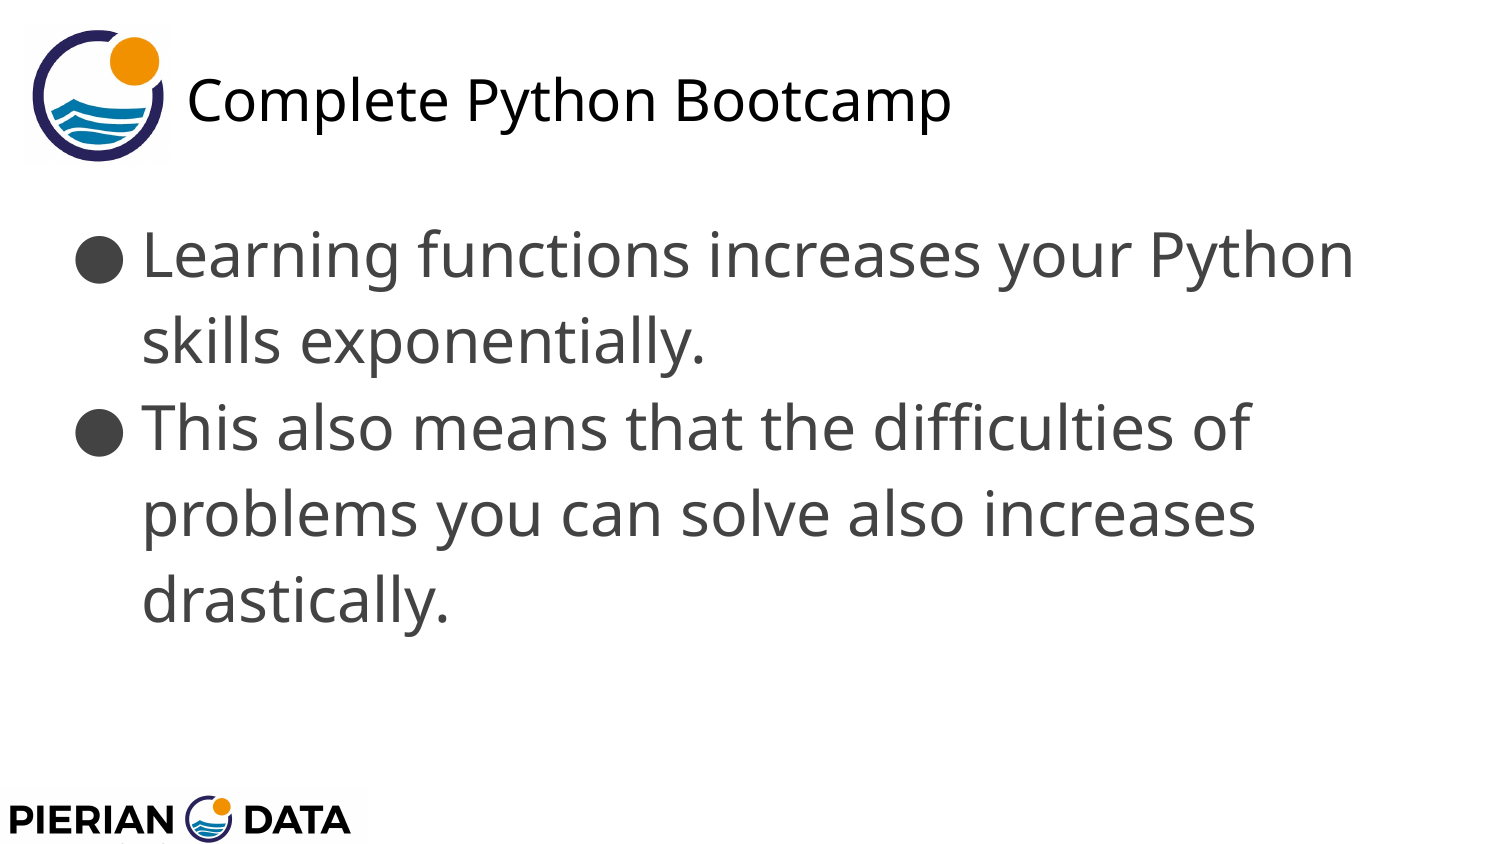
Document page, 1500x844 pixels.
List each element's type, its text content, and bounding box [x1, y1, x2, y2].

title Complete Python Bootcamp [176, 48, 1449, 143]
picture [0, 787, 368, 844]
list Learning functions increases your Python skills exponentially. This also means that the difficulties of problems you can solve also increases drastically. [51, 189, 1449, 750]
picture [24, 24, 172, 167]
